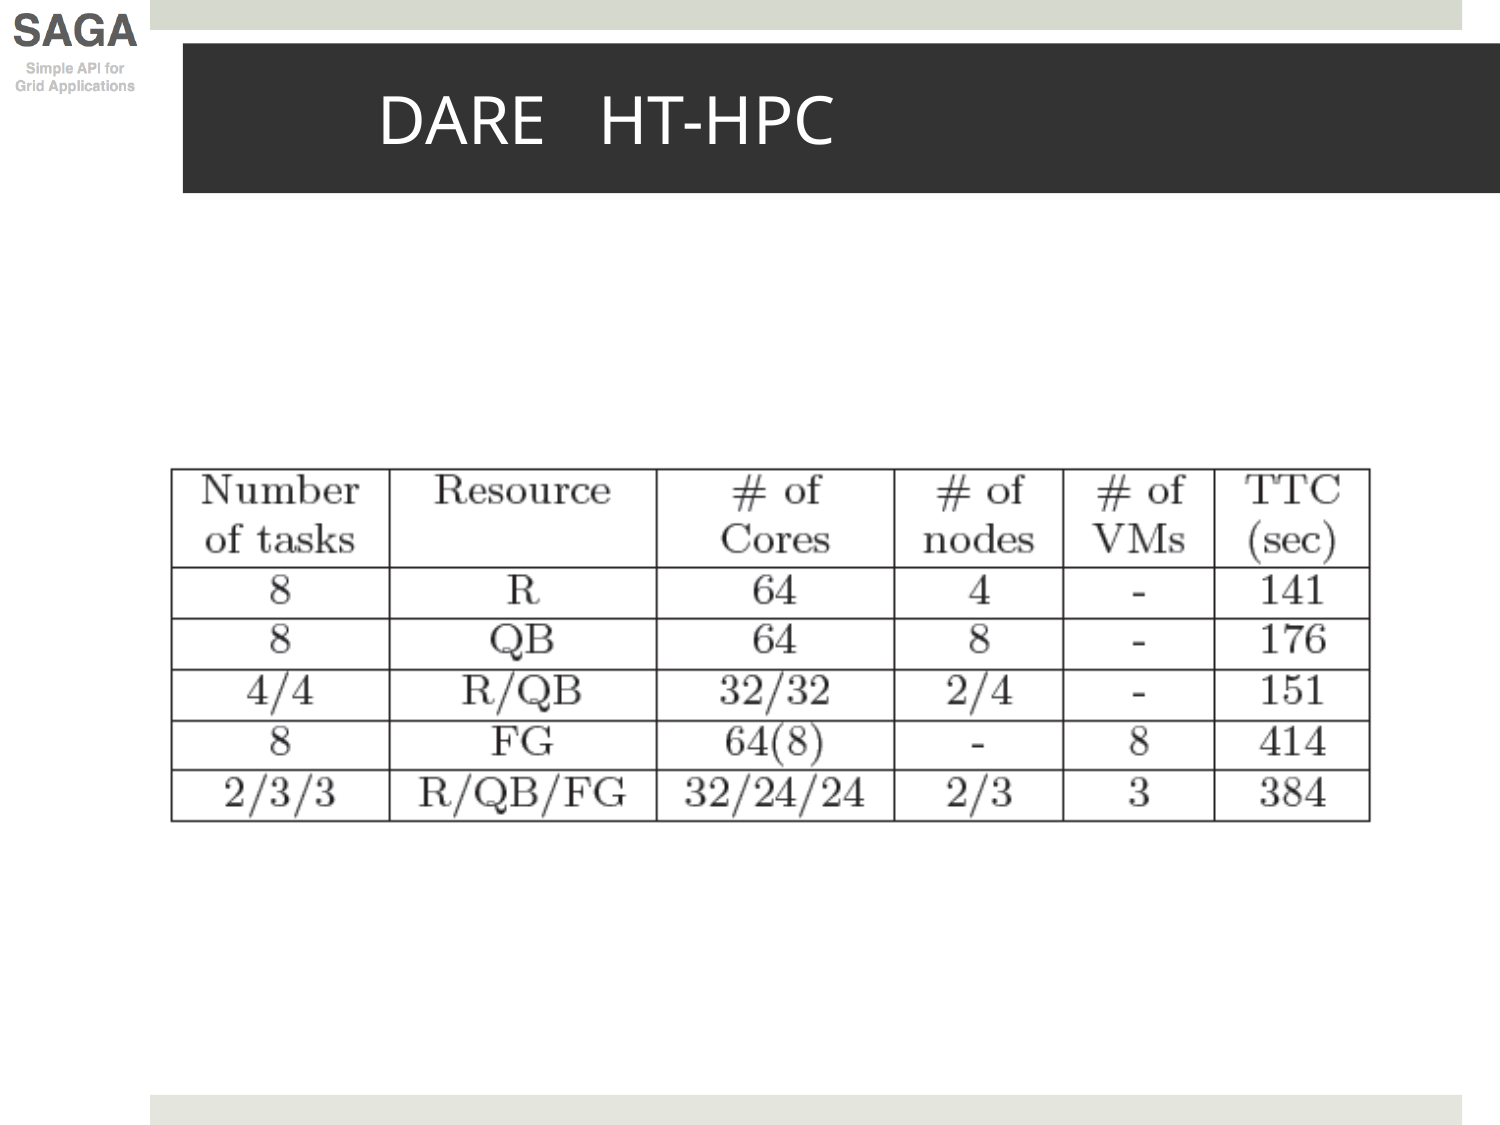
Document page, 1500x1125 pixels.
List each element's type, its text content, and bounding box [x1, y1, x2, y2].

picture [0, 0, 150, 97]
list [123, 250, 1432, 1008]
title DARE HT-HPC [182, 43, 1500, 194]
